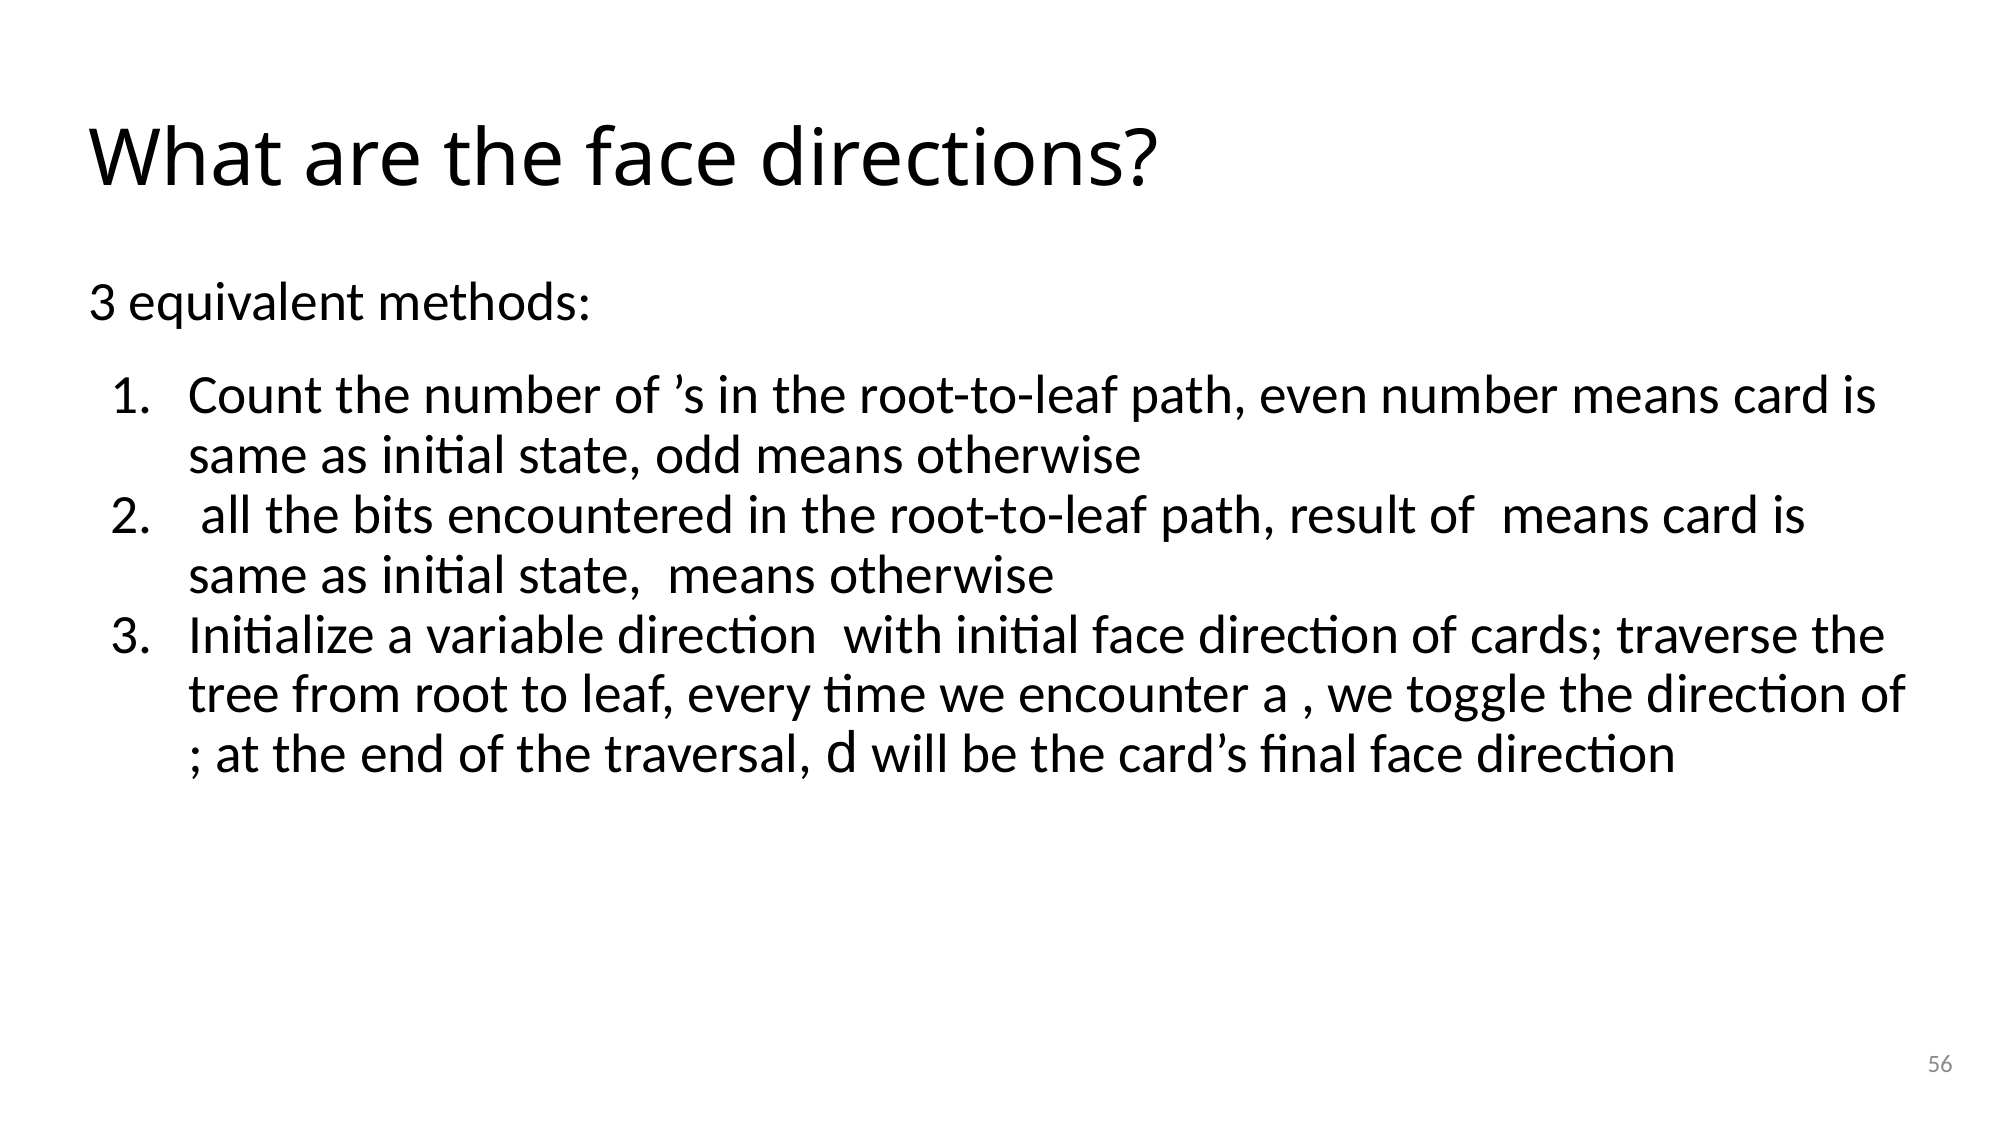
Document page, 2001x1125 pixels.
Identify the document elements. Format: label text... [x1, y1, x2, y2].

slide_number 56 [1853, 1019, 1974, 1106]
title What are the face directions? [68, 97, 1932, 223]
